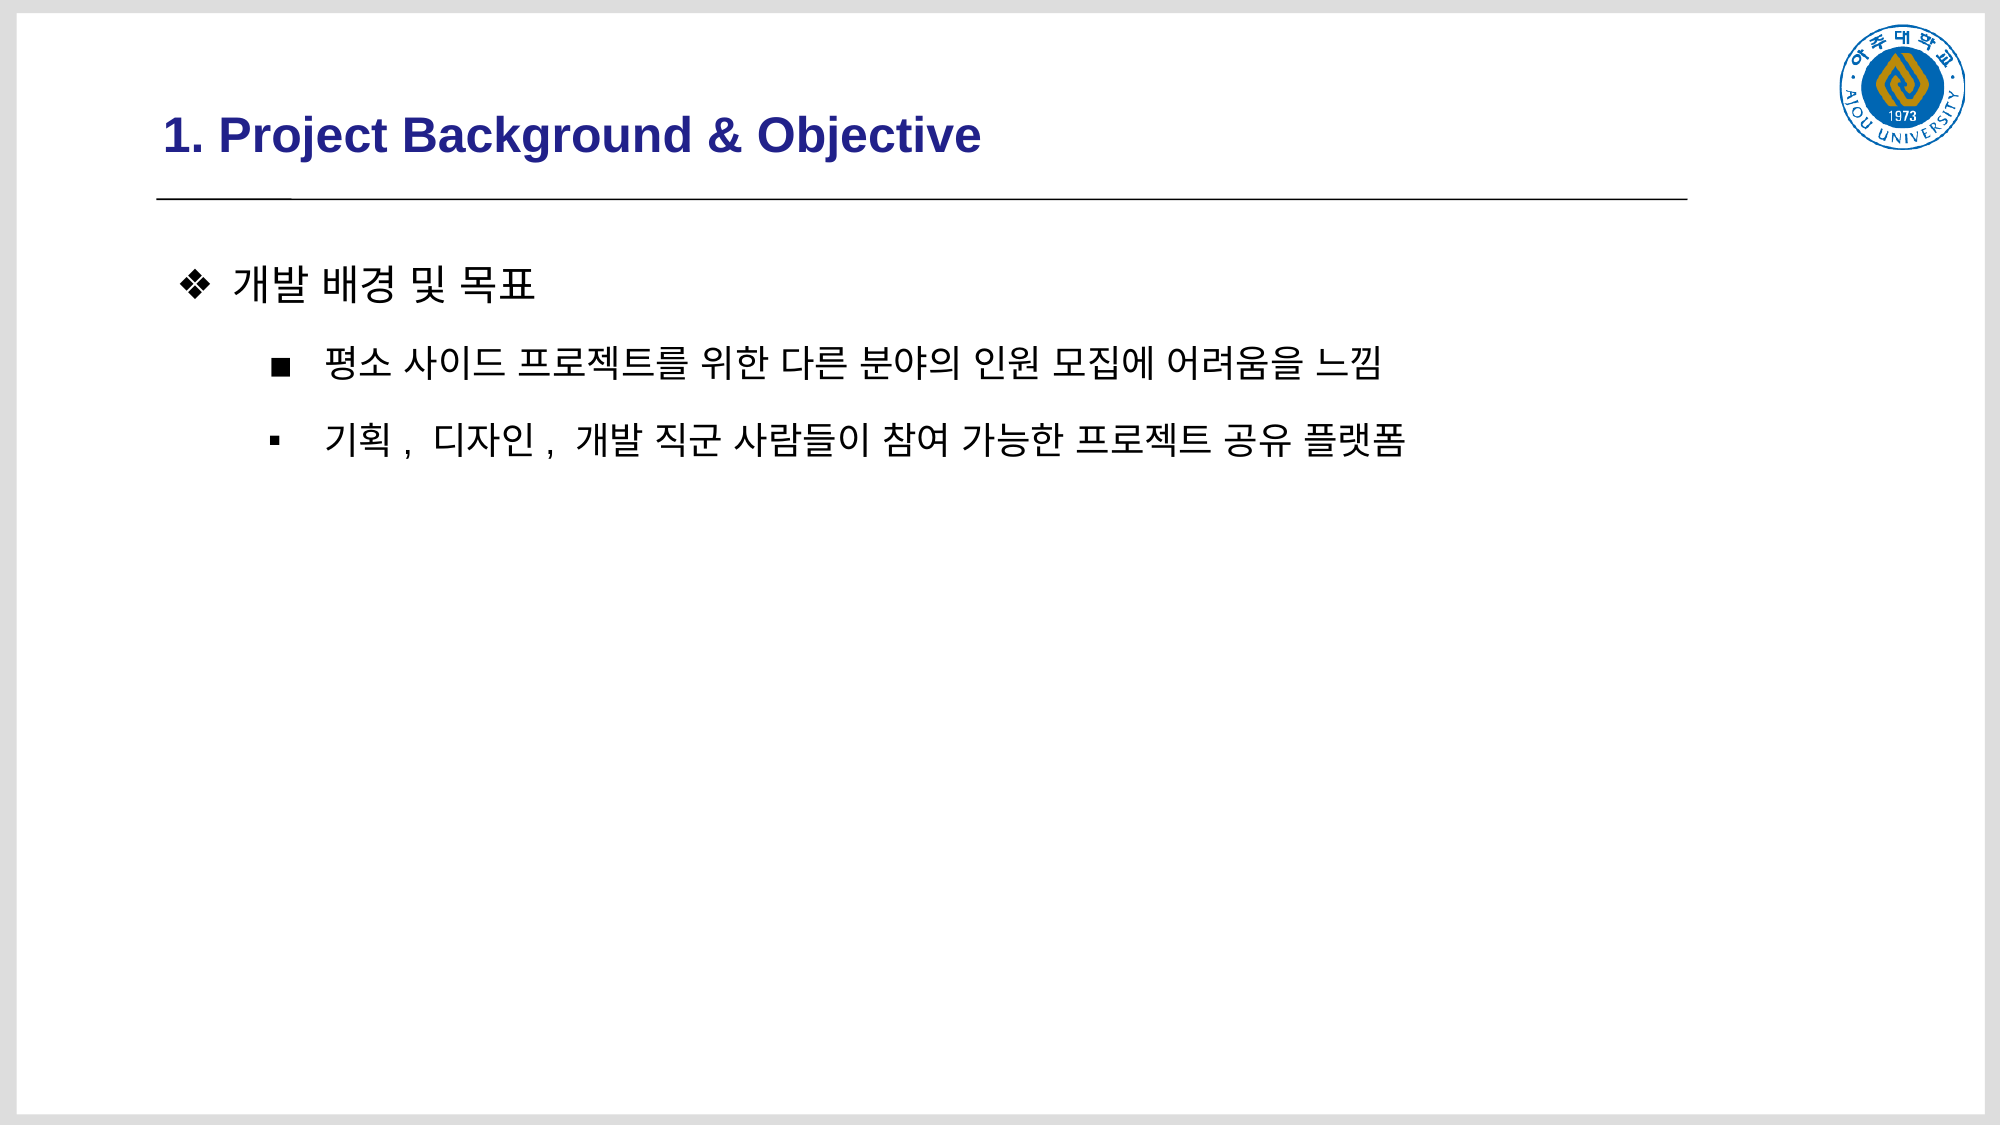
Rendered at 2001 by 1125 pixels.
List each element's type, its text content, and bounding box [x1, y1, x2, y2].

text_box 개발 배경 및 목표 평소 사이드 프로젝트를 위한 다른 분야의 인원 모집에 어려움을 느낌 기획, 디자인, 개발 직군 사람들이 참여 가능한 프로젝트 공유 플랫폼 [174, 221, 1849, 539]
text_box [0, 0, 2000, 1125]
title 1. Project Background & Objective [162, 100, 1133, 291]
picture [1839, 24, 1966, 150]
